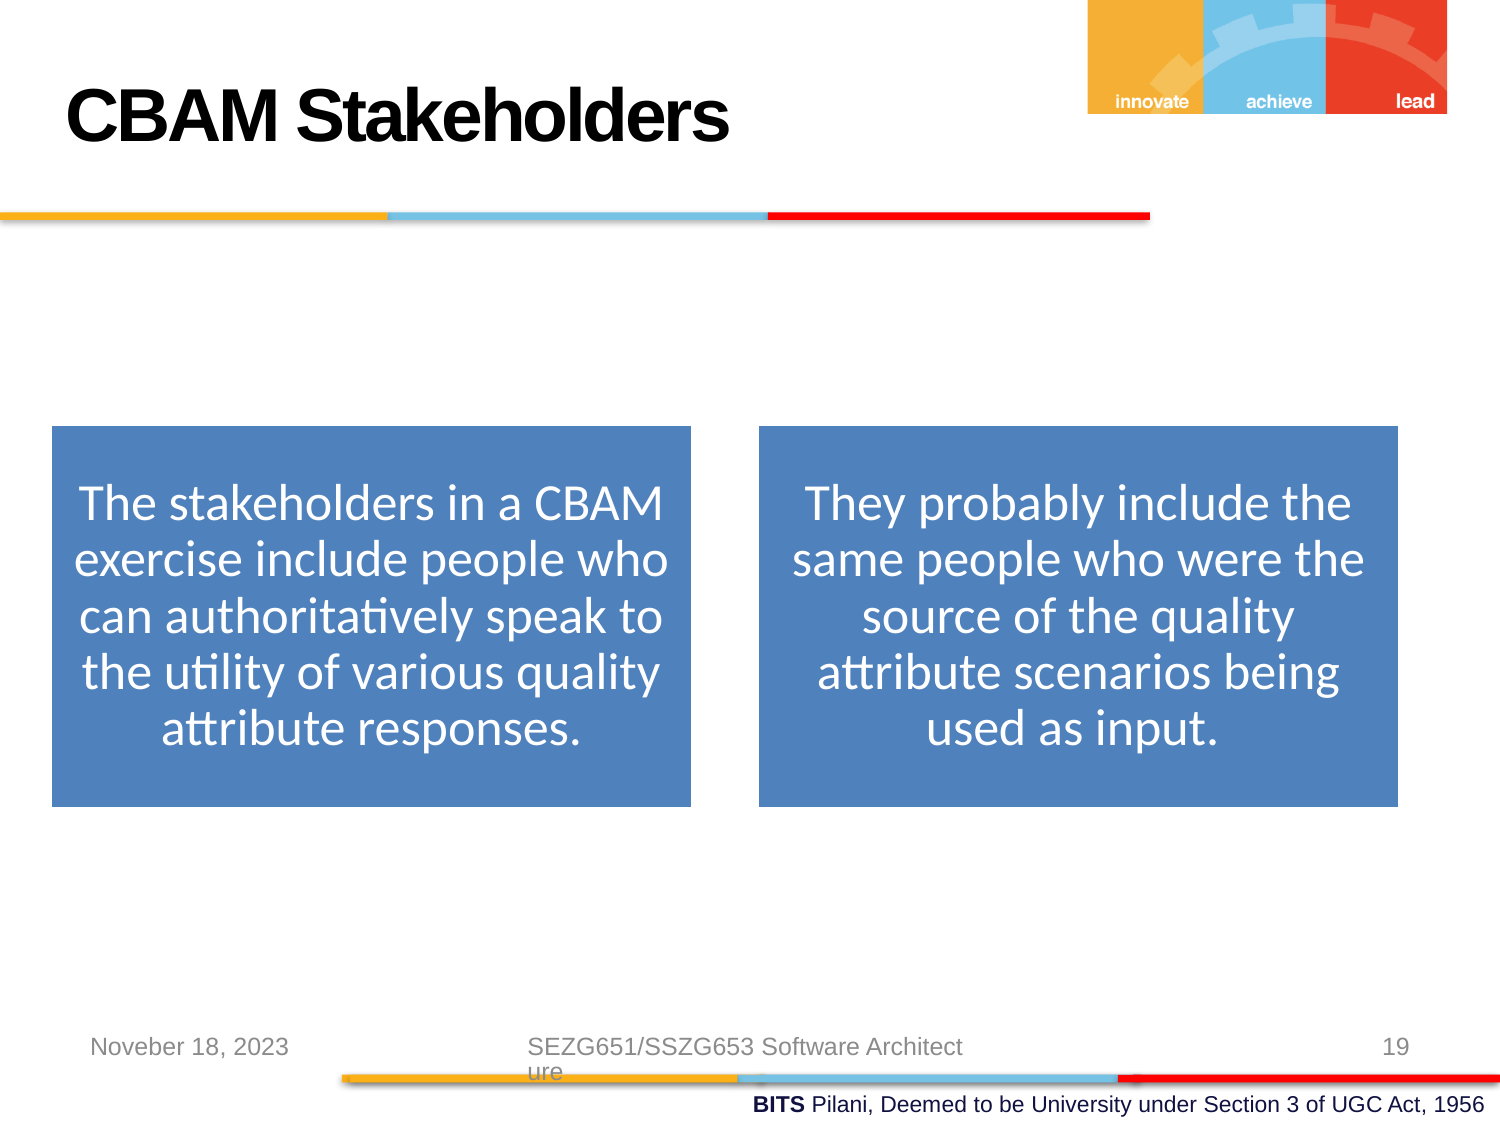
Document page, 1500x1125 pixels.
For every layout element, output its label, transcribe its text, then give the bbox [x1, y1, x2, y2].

list CBAM Stakeholders [50, 24, 1088, 213]
footer SEZG651/SSZG653 Software Architecture [512, 1015, 988, 1075]
slide_number 19 [1074, 1015, 1425, 1075]
picture [1087, 0, 1448, 114]
slide_number Noveber 18, 2023 [75, 1015, 425, 1075]
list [49, 244, 1401, 988]
